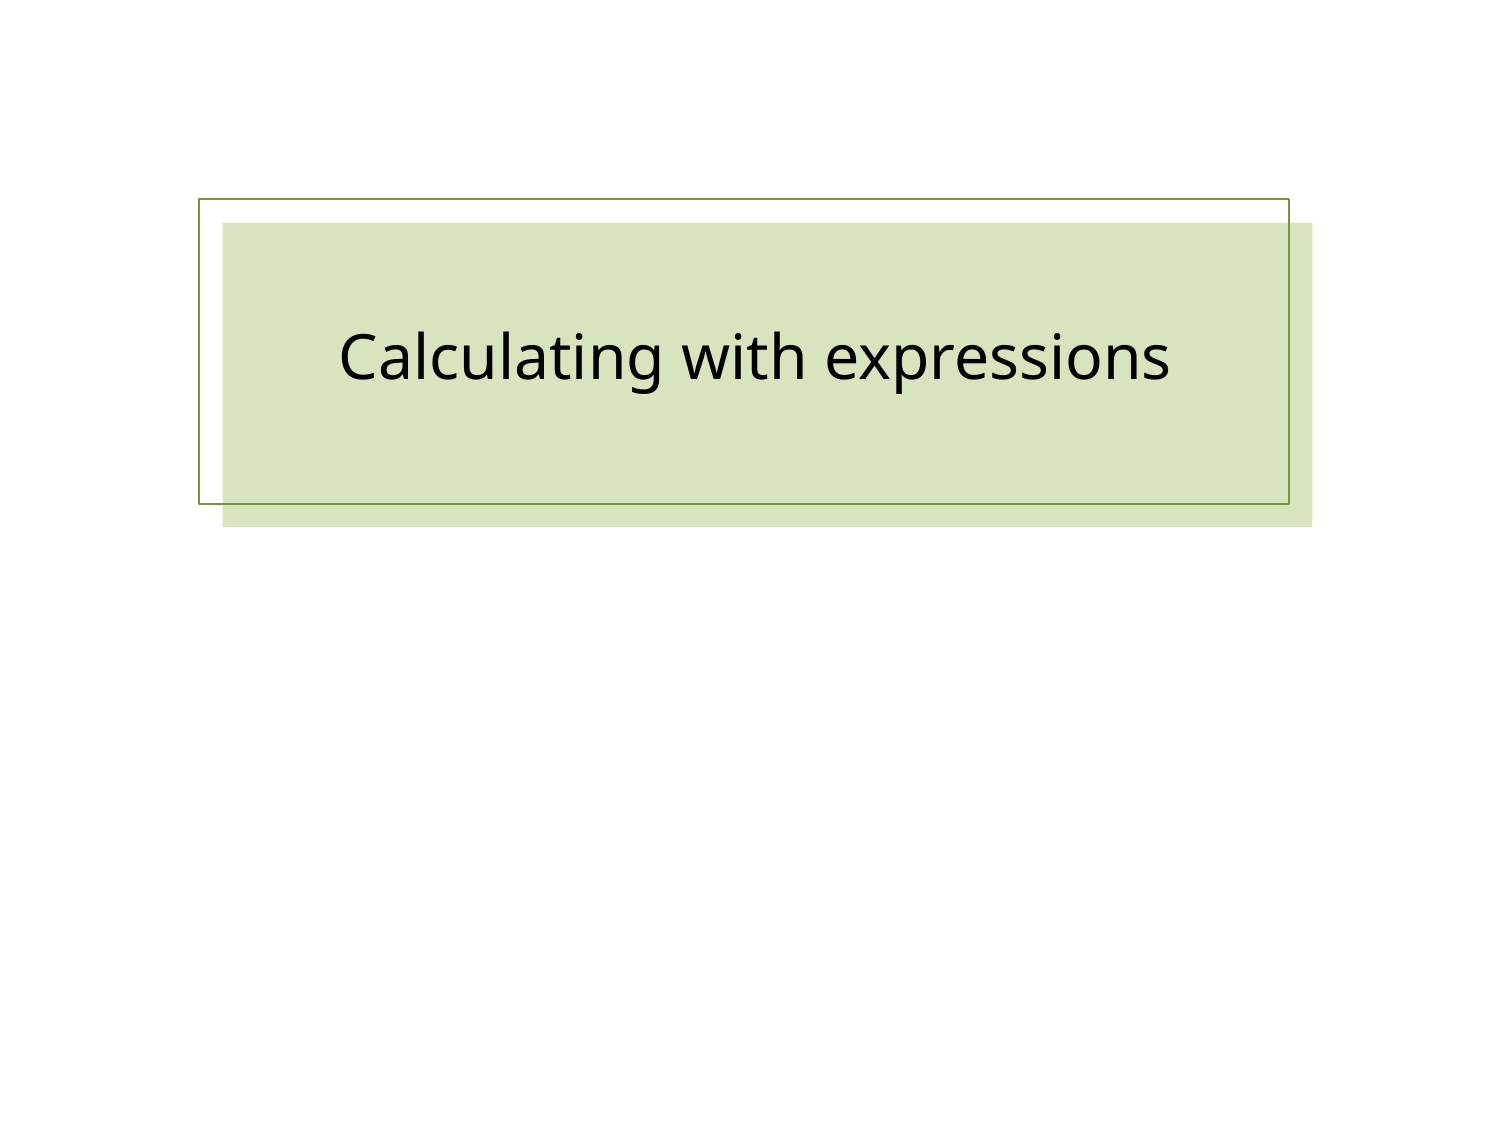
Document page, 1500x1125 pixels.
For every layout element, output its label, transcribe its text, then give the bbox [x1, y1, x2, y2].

title Calculating with expressions [222, 234, 1289, 493]
